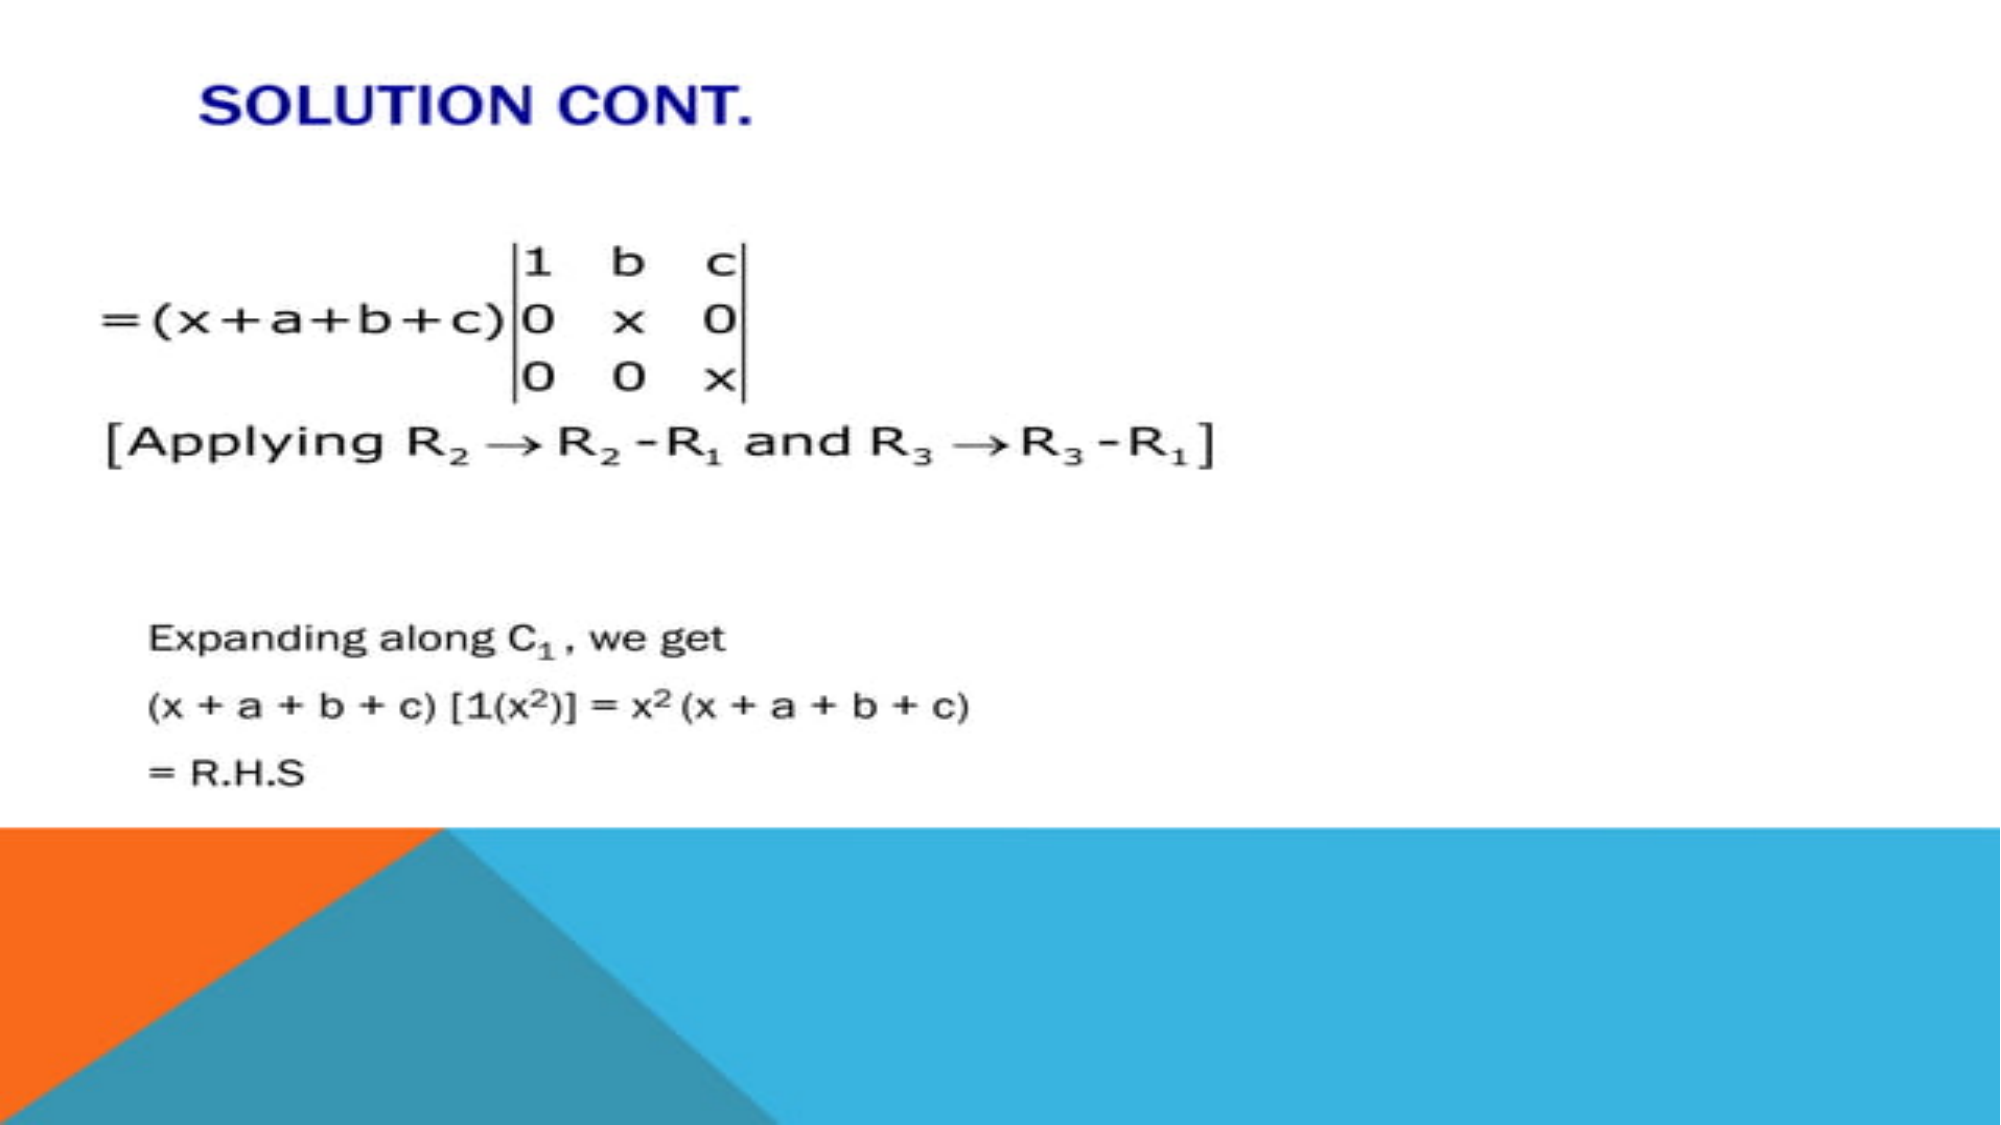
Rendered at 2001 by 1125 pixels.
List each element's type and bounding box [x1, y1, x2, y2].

list [0, 0, 2000, 1125]
